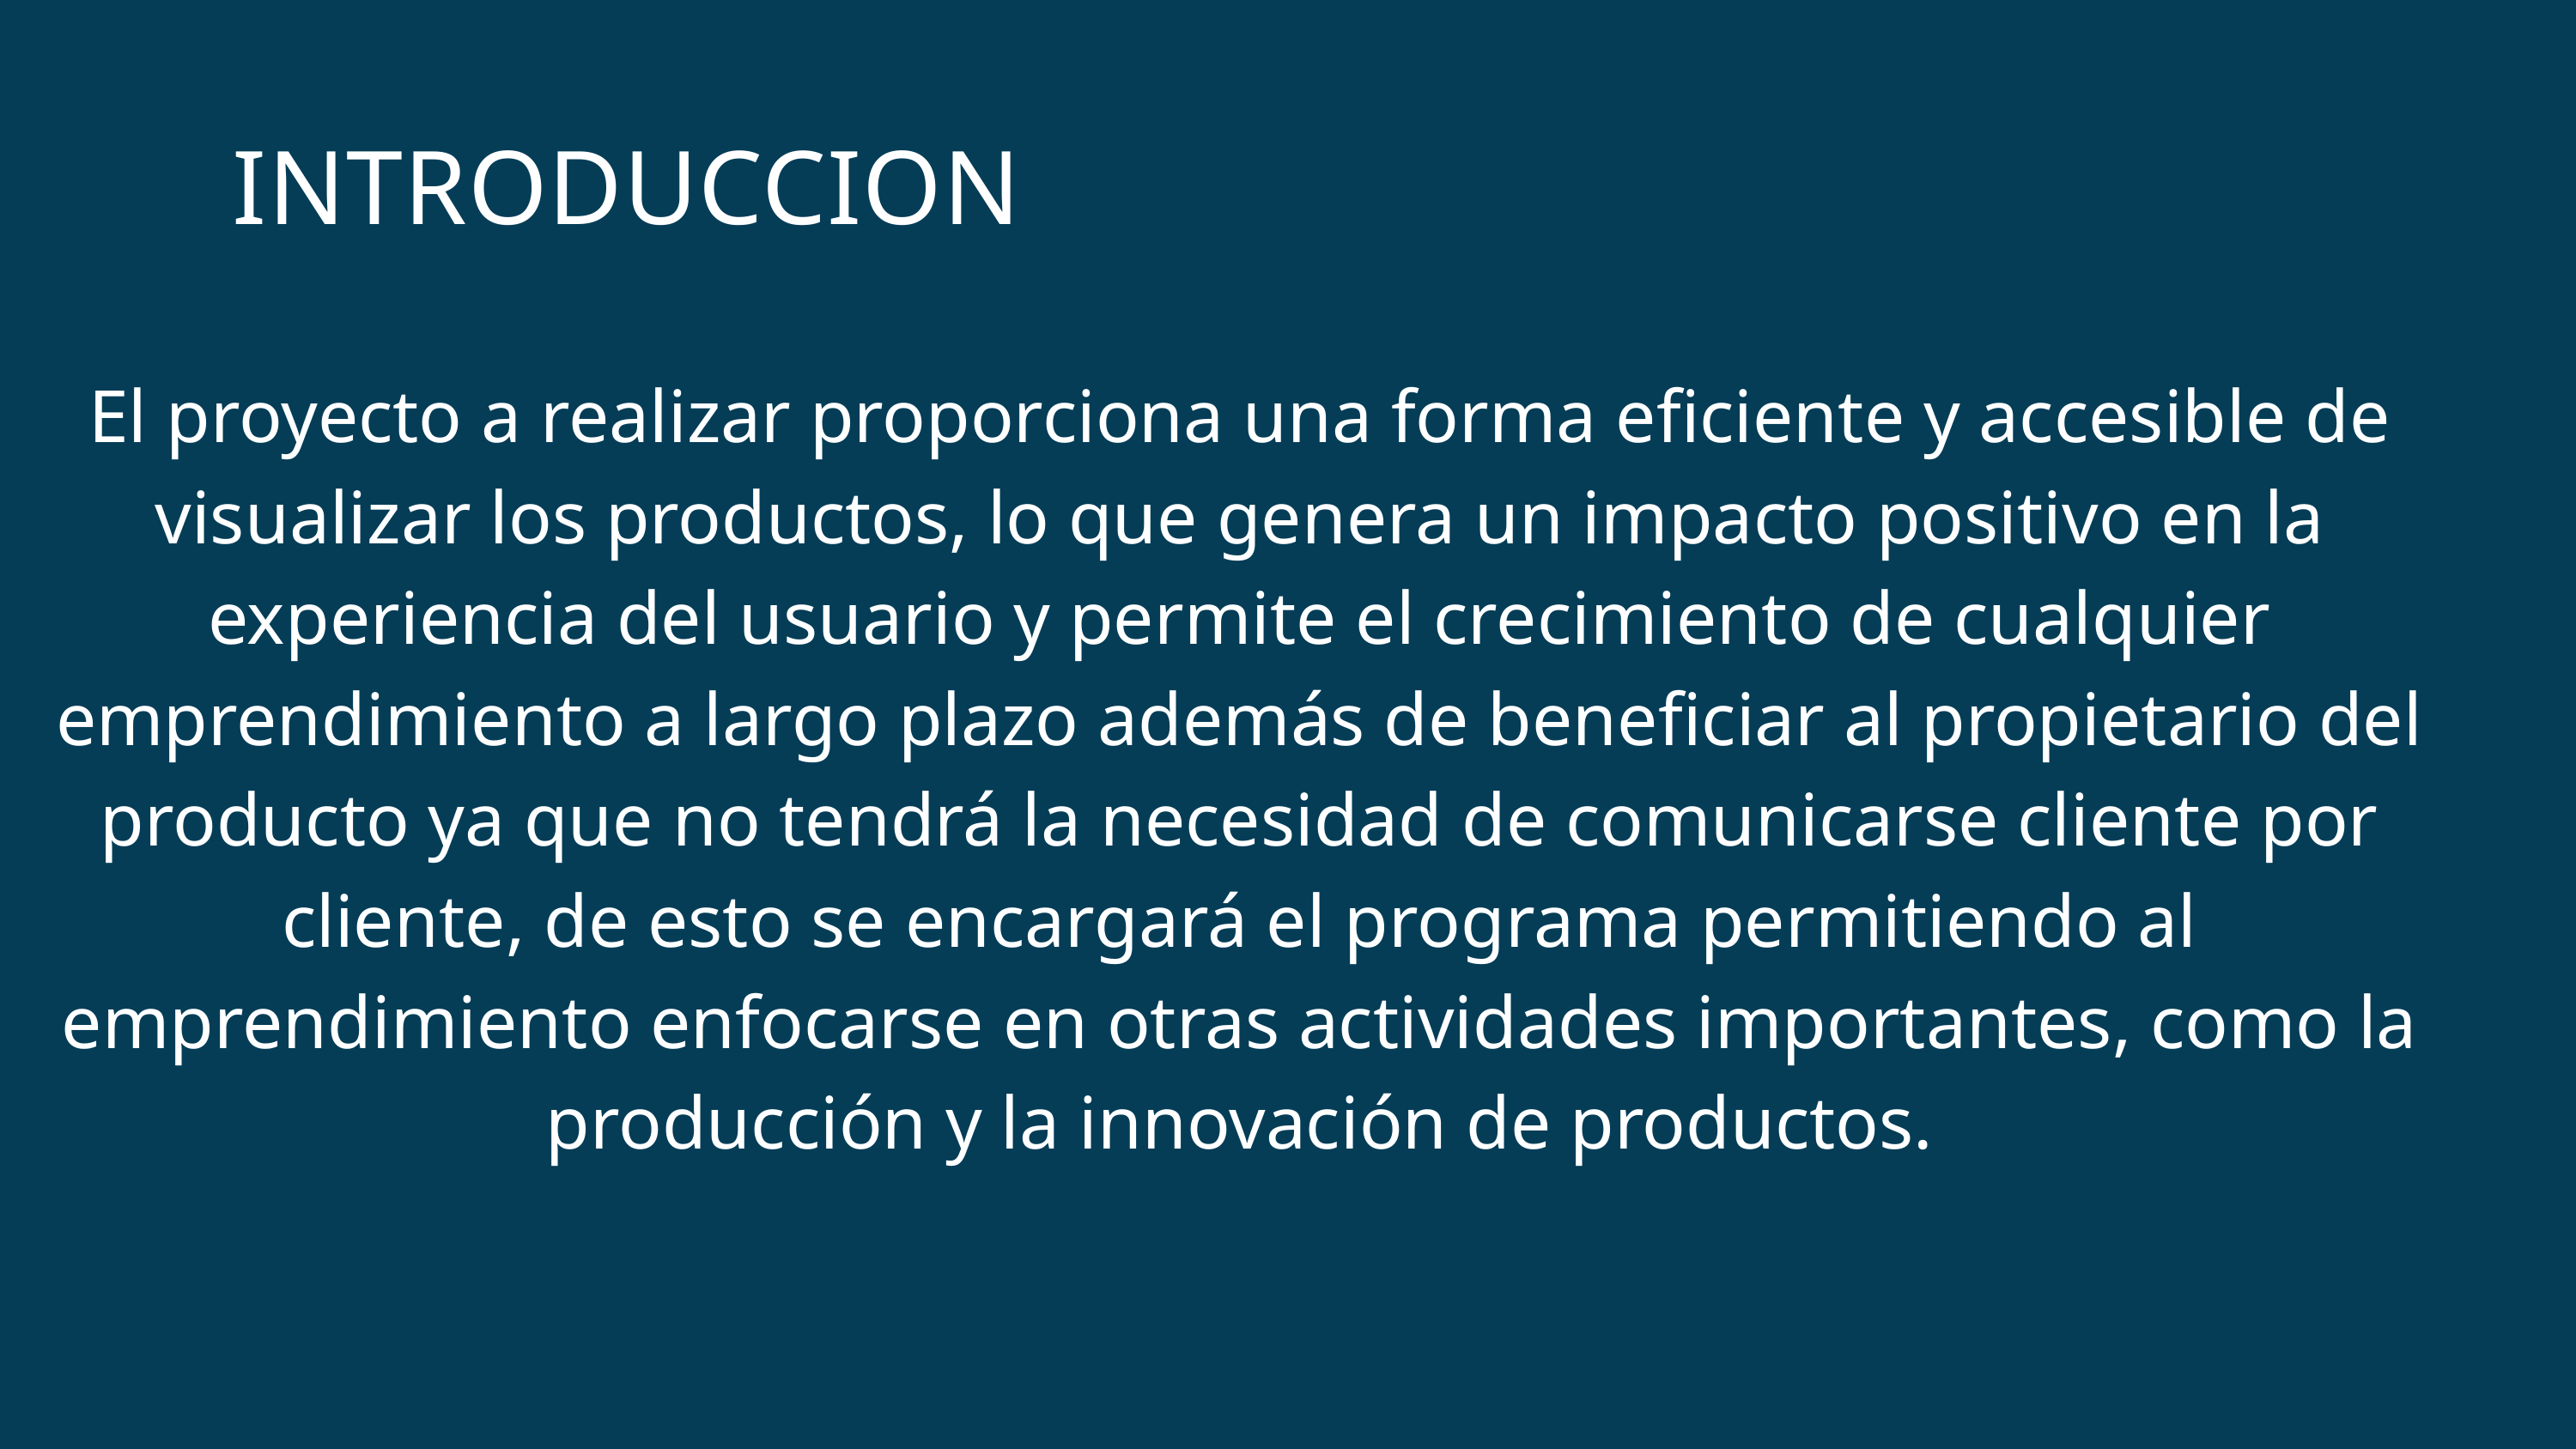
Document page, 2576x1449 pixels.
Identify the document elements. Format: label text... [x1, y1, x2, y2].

text_box El proyecto a realizar proporciona una forma eficiente y accesible de visualizar los productos, lo que genera un impacto positivo en la experiencia del usuario y permite el crecimiento de cualquier emprendimiento a largo plazo además de beneficiar al propietario del producto ya que no tendrá la necesidad de comunicarse cliente por cliente, de esto se encargará el programa permitiendo al emprendimiento enfocarse en otras actividades importantes, como la producción y la innovación de productos. [48, 355, 2432, 1164]
text_box INTRODUCCION [210, 123, 1043, 246]
